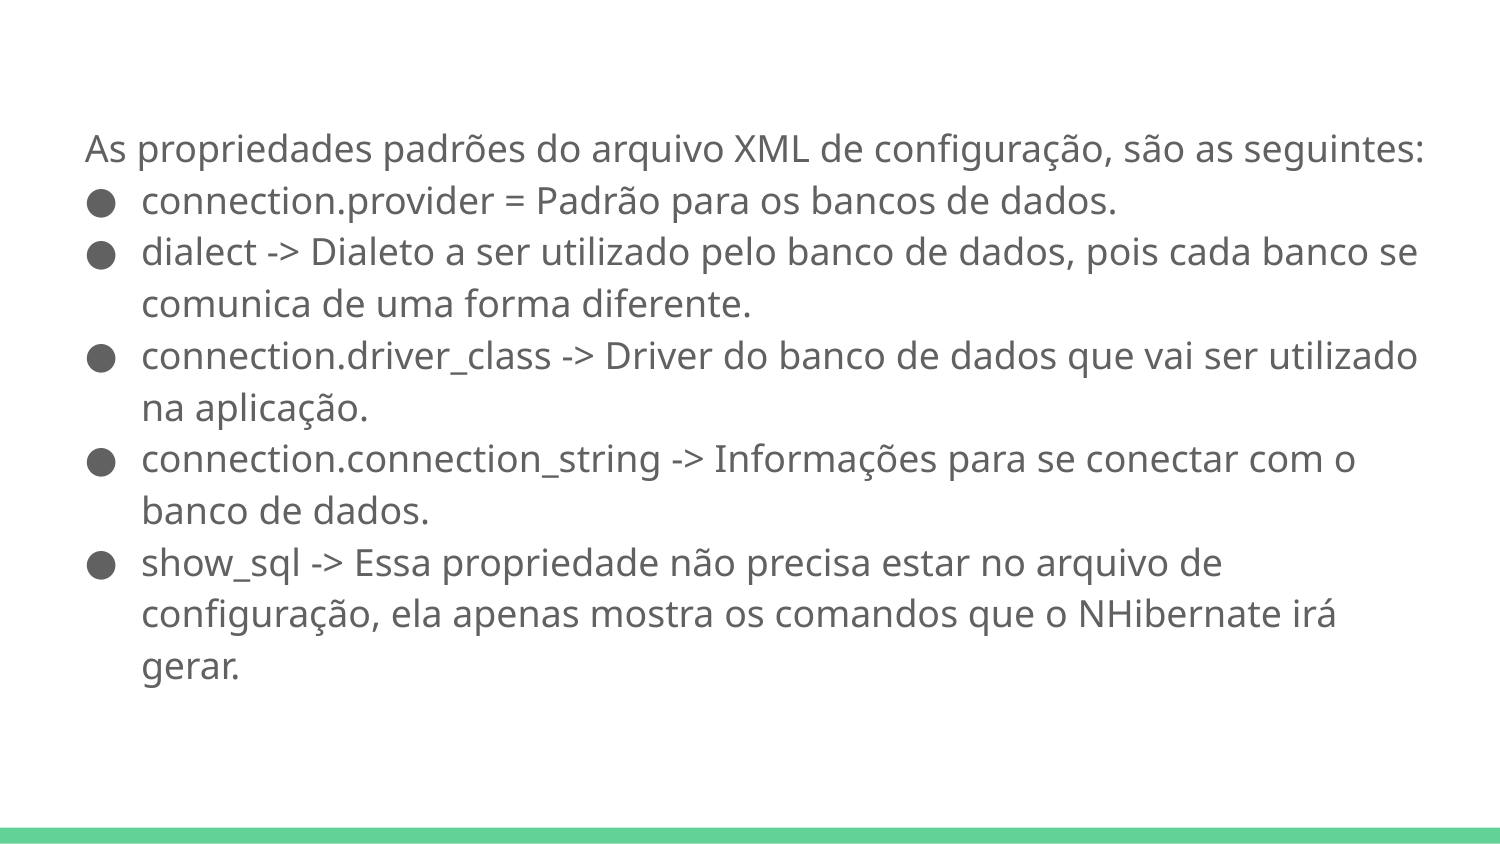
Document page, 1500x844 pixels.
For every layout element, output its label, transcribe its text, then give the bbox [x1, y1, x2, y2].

list As propriedades padrões do arquivo XML de configuração, são as seguintes: connection.provider = Padrão para os bancos de dados. dialect -> Dialeto a ser utilizado pelo banco de dados, pois cada banco se comunica de uma forma diferente. connection.driver_class -> Driver do banco de dados que vai ser utilizado na aplicação. connection.connection_string -> Informações para se conectar com o banco de dados. show_sql -> Essa propriedade não precisa estar no arquivo de configuração, ela apenas mostra os comandos que o NHibernate irá gerar. [51, 103, 1449, 664]
